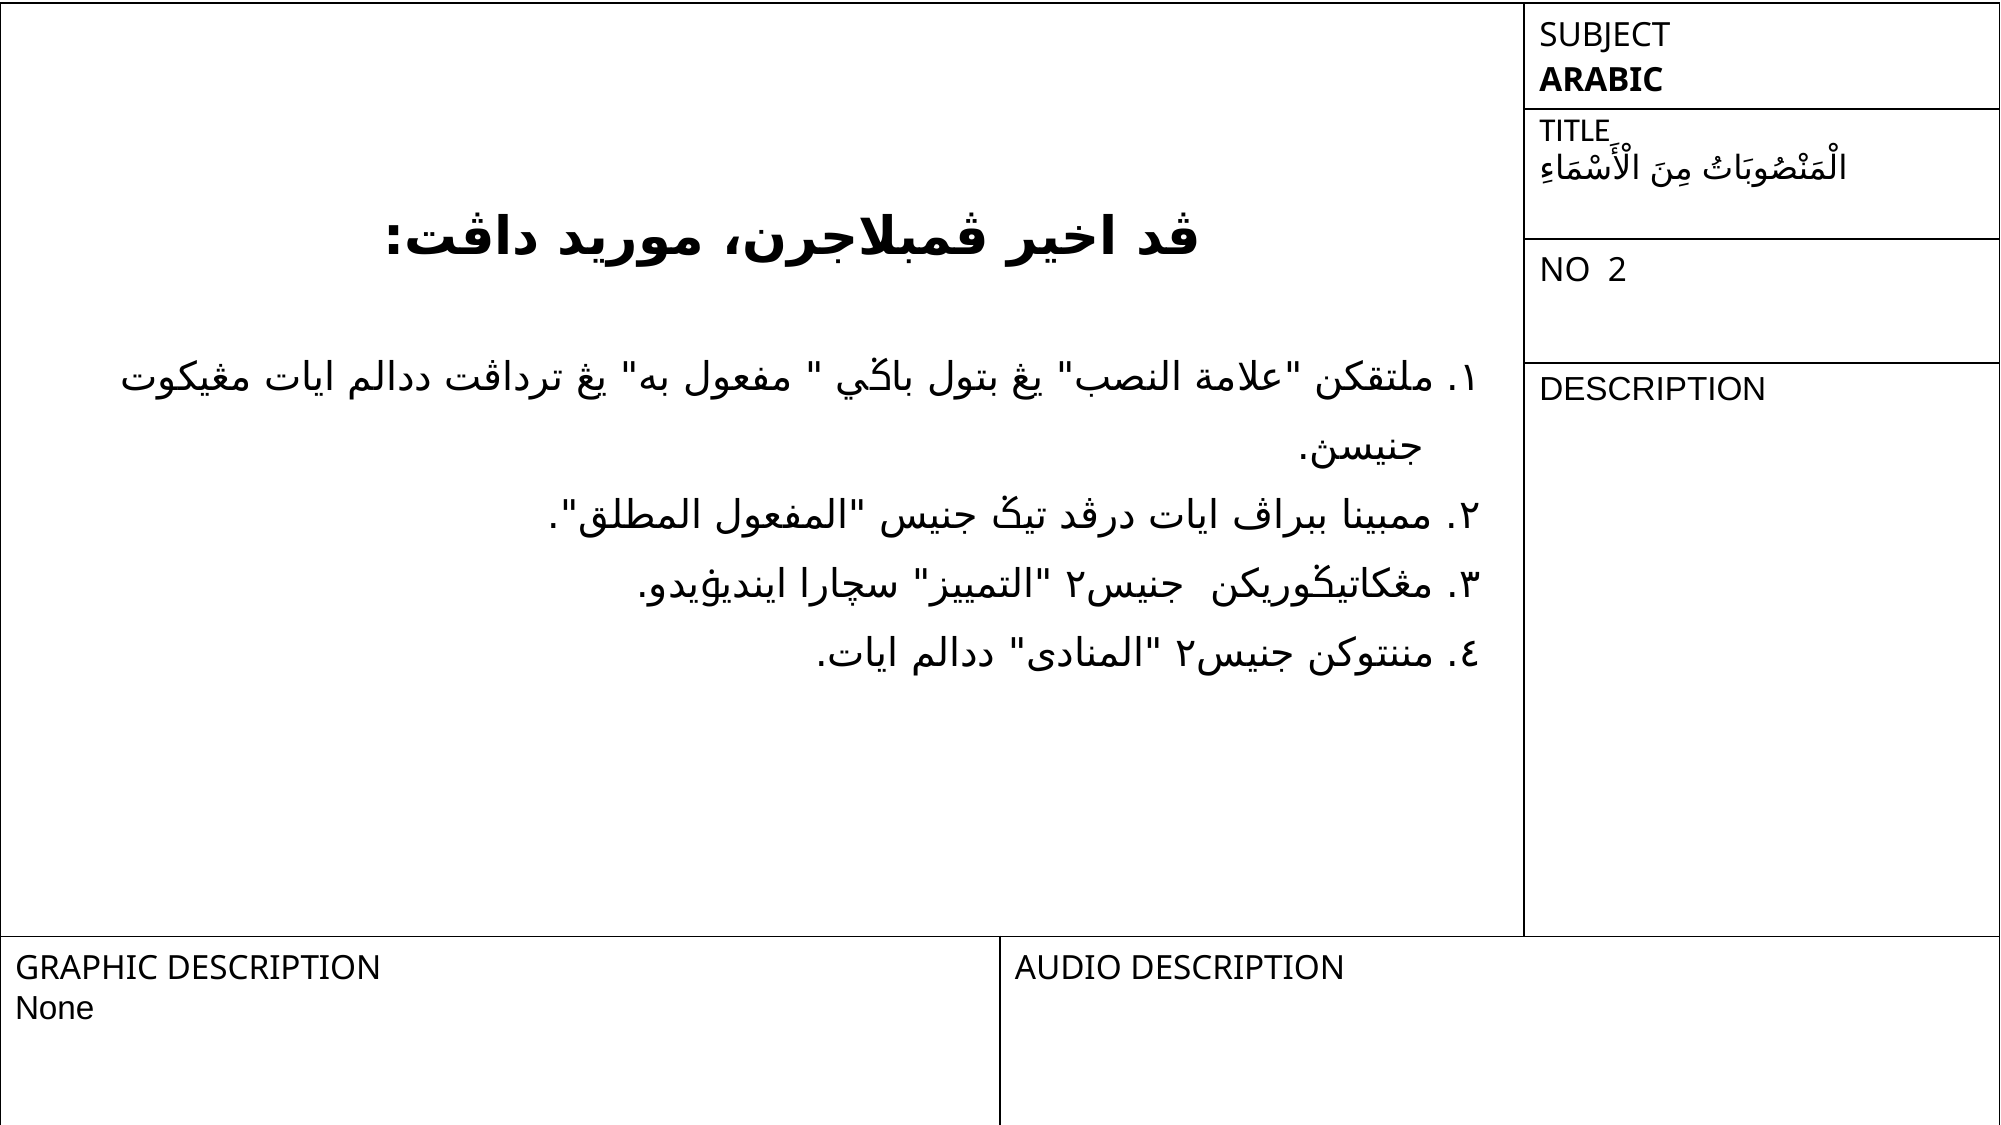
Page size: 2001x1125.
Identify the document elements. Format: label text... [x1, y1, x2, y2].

table_cell AUDIO DESCRIPTION [1001, 937, 1999, 1125]
table_cell GRAPHIC DESCRIPTION None [1, 937, 999, 1125]
text_box ڤد اخير ڤمبلاجرن، موريد داڤت: ١. ملتقکن "علامة النصب" يڠ بتول باݢي " مفعول به" يڠ ترداڤت ددالم ايات مڠيکوت جنيسڽ. ٢. ممبينا ببراڤ ايات درڤد تيݢ جنيس "المفعول المطلق". ٣. مڠکاتيݢوريکن جنيس٢ "التمييز" سچارا اينديۏيدو. ٤. مننتوکن جنيس٢ "المنادى" ددالم ايات. [88, 203, 1503, 691]
table_header [1, 4, 1523, 936]
table_header SUBJECT ARABIC [1525, 4, 1999, 108]
table_cell NO 2 [1525, 240, 1999, 362]
table_cell DESCRIPTION [1525, 364, 1999, 936]
table_cell TITLE الْمَنْصُوبَاتُ مِنَ الْأَسْمَاءِ [1525, 110, 1999, 238]
